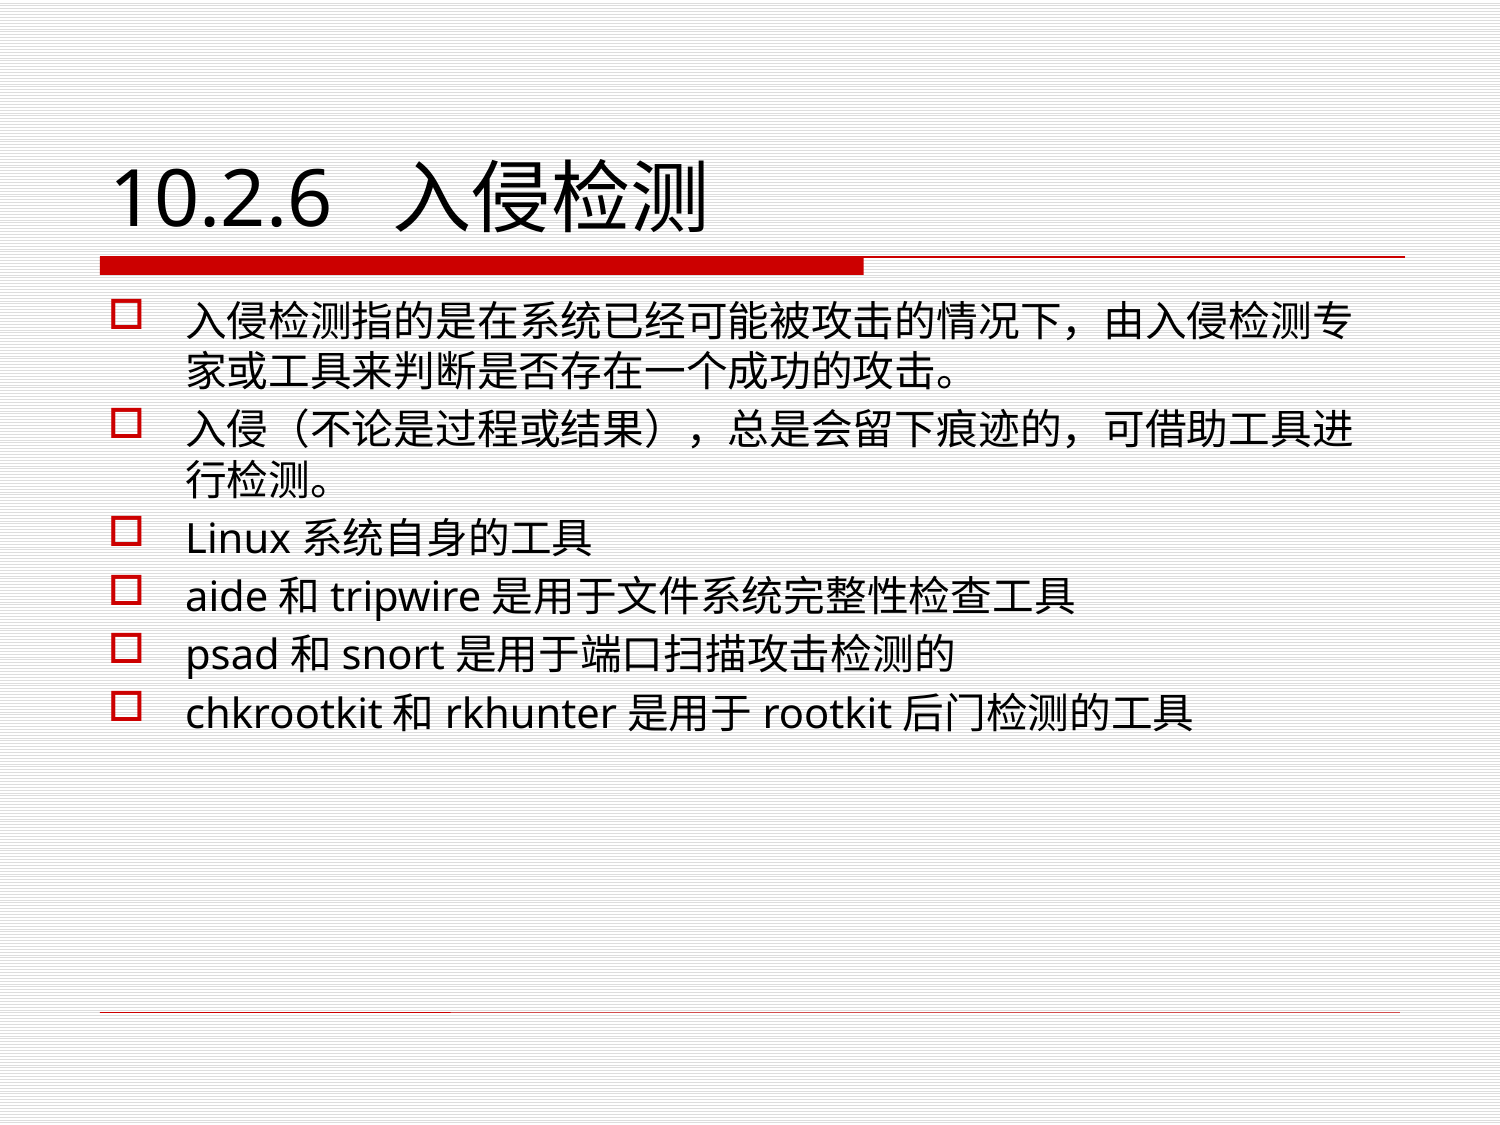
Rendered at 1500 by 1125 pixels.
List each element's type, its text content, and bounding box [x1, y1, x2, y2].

title 10.2.6 入侵检测 [93, 49, 1407, 250]
list 入侵检测指的是在系统已经可能被攻击的情况下，由入侵检测专家或工具来判断是否存在一个成功的攻击。 入侵（不论是过程或结果），总是会留下痕迹的，可借助工具进行检测。 Linux系统自身的工具 aide和tripwire是用于文件系统完整性检查工具 psad和snort是用于端口扫描攻击检测的 chkrootkit和rkhunter是用于rootkit后门检测的工具 [92, 287, 1406, 988]
